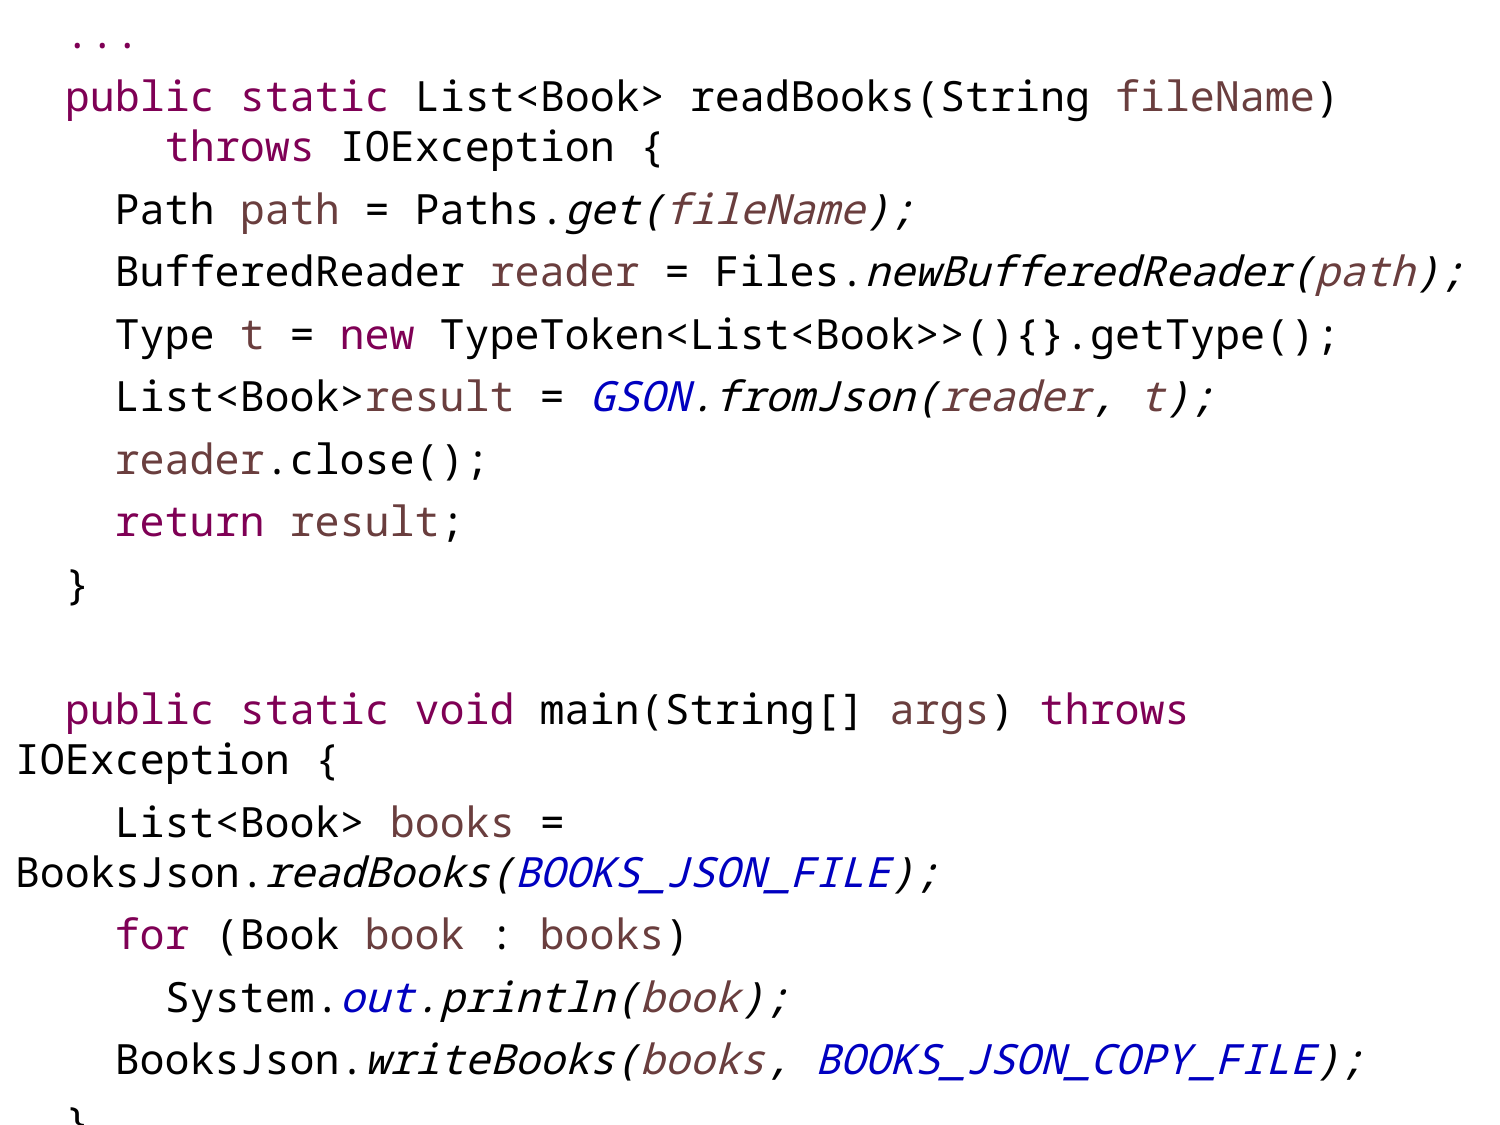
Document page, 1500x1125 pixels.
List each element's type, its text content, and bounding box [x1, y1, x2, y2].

text_box ... public static List<Book> readBooks(String fileName) throws IOException { Path path = Paths.get(fileName); BufferedReader reader = Files.newBufferedReader(path); Type t = new TypeToken<List<Book>>(){}.getType(); List<Book>result = GSON.fromJson(reader, t); reader.close(); return result; } public static void main(String[] args) throws IOException { List<Book> books = BooksJson.readBooks(BOOKS_JSON_FILE); for (Book book : books) System.out.println(book); BooksJson.writeBooks(books, BOOKS_JSON_COPY_FILE); } } [0, 0, 1500, 1125]
